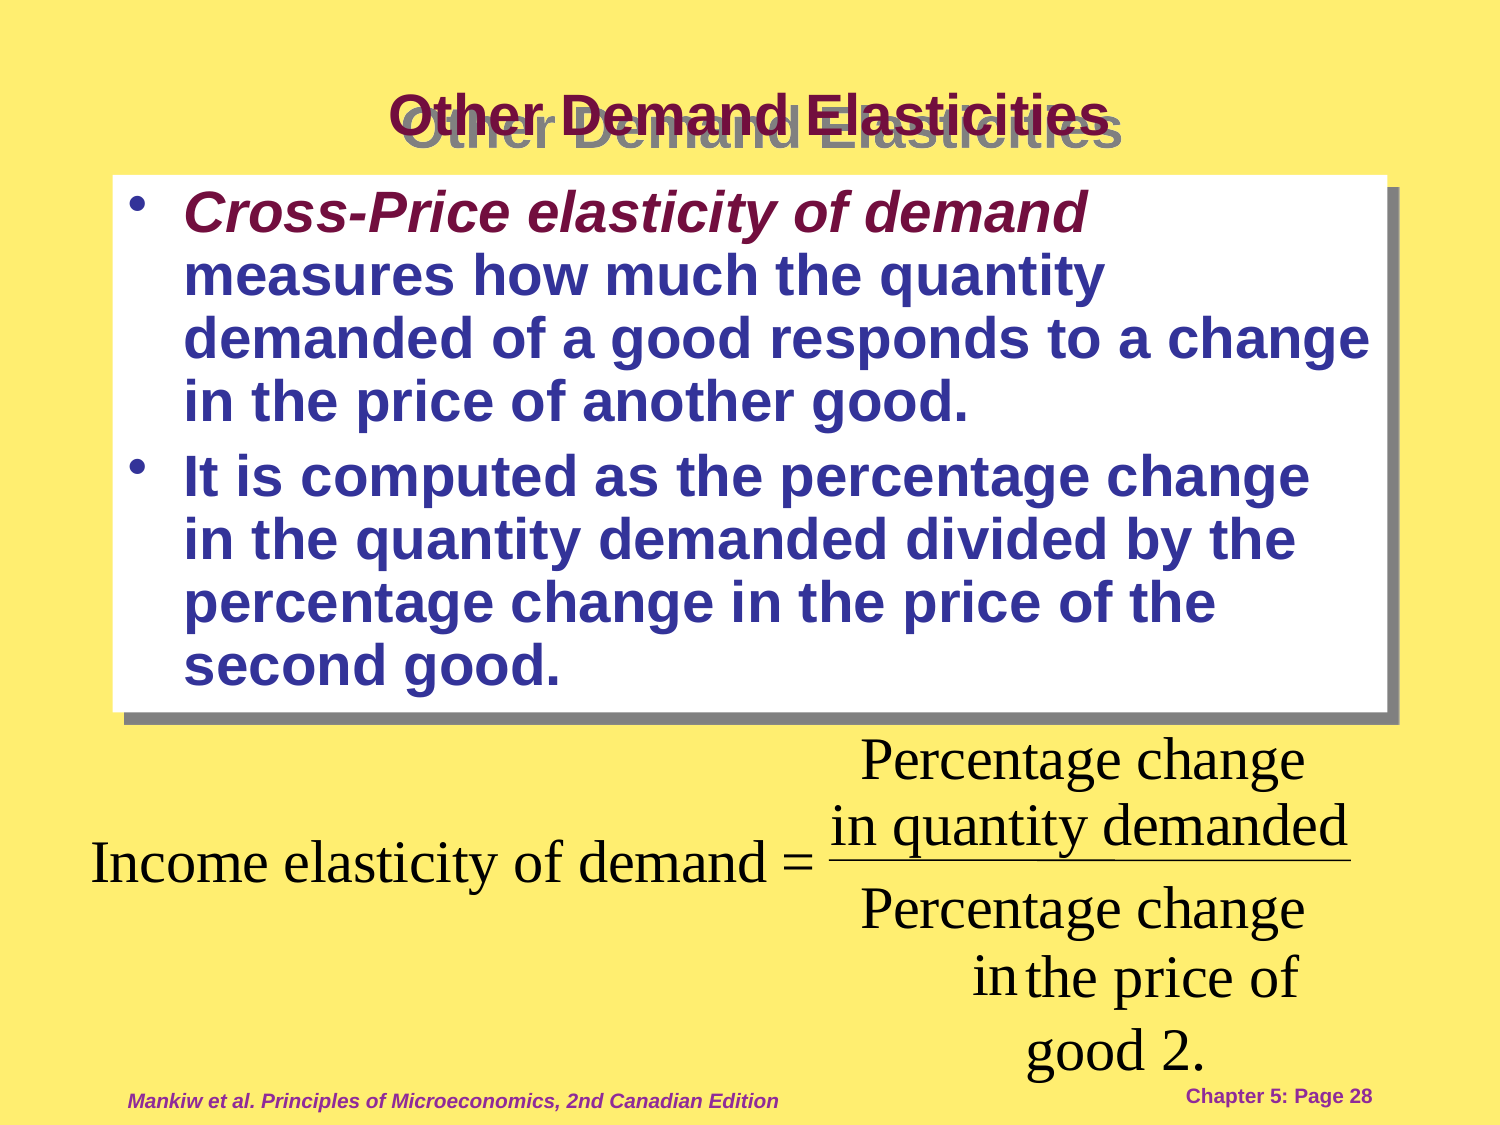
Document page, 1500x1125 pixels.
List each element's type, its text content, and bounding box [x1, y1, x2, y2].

title Other Demand Elasticities [112, 62, 1388, 163]
list Cross-Price elasticity of demand measures how much the quantity demanded of a good responds to a change in the price of another good. It is computed as the percentage change in the quantity demanded divided by the percentage change in the price of the second good. [112, 174, 1388, 713]
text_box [89, 718, 1351, 1083]
footer Mankiw et al. Principles of Microeconomics, 2nd Canadian Edition [112, 1091, 1001, 1125]
slide_number Chapter 5: Page 28 [1074, 1074, 1388, 1113]
